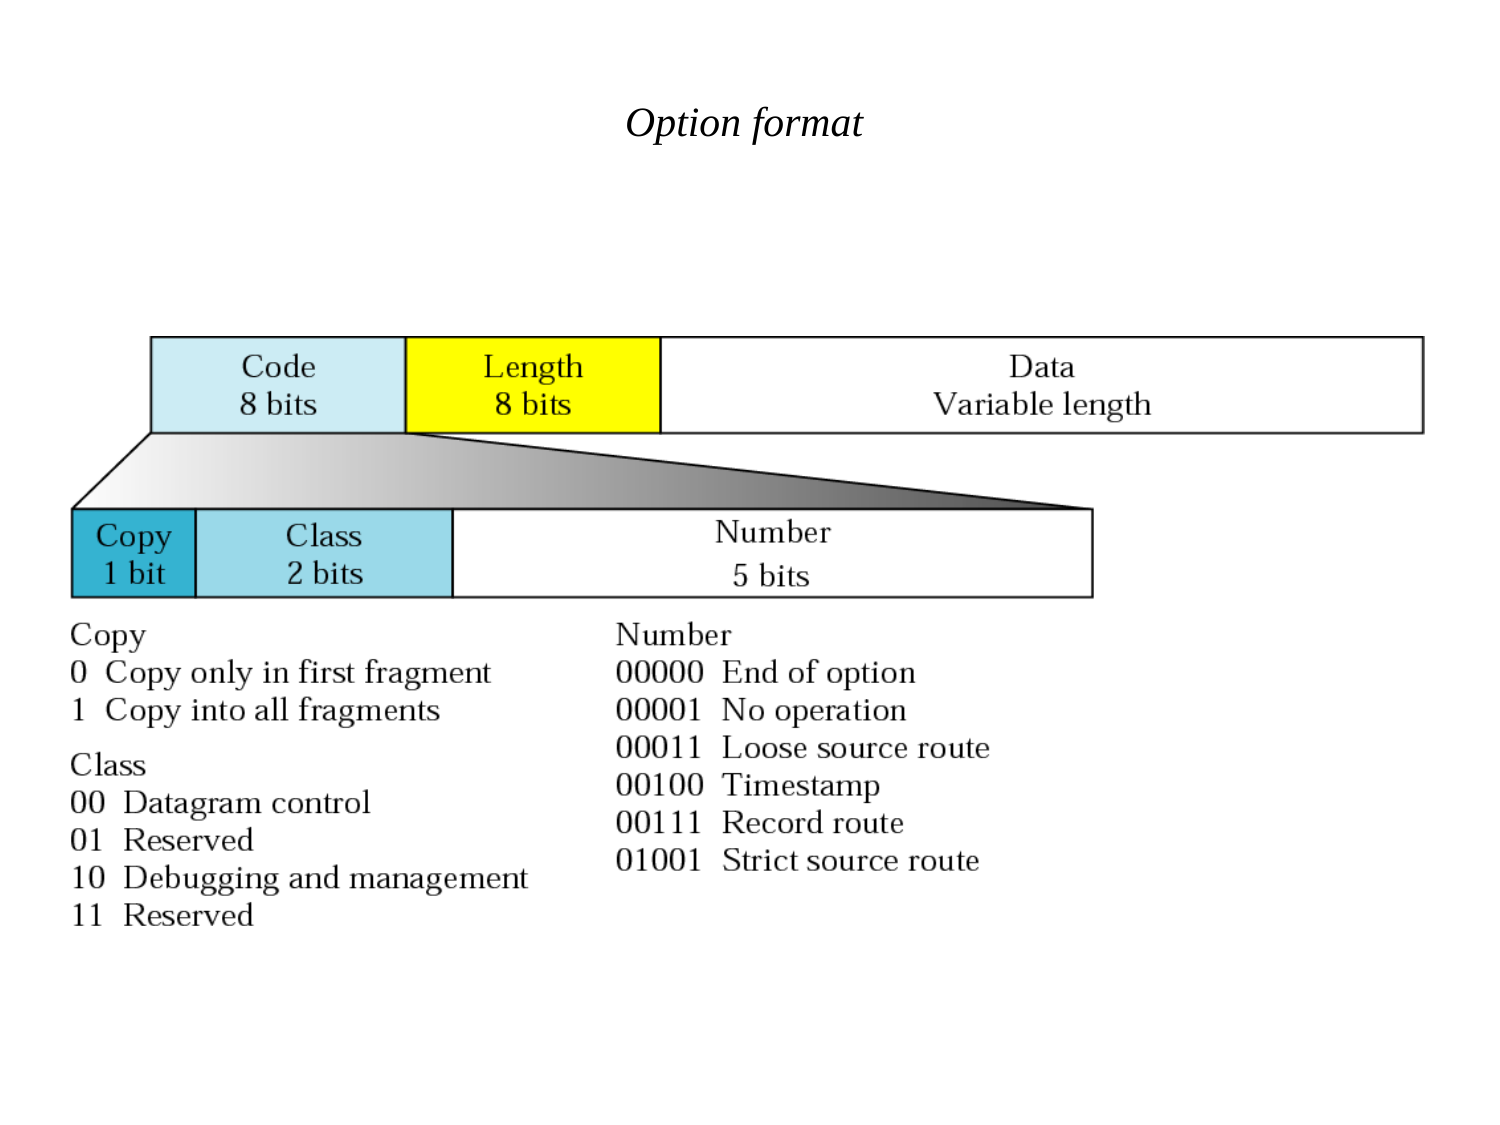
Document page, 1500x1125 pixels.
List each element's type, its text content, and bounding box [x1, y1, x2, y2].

picture [70, 335, 1426, 936]
text_box Option format [599, 87, 888, 153]
